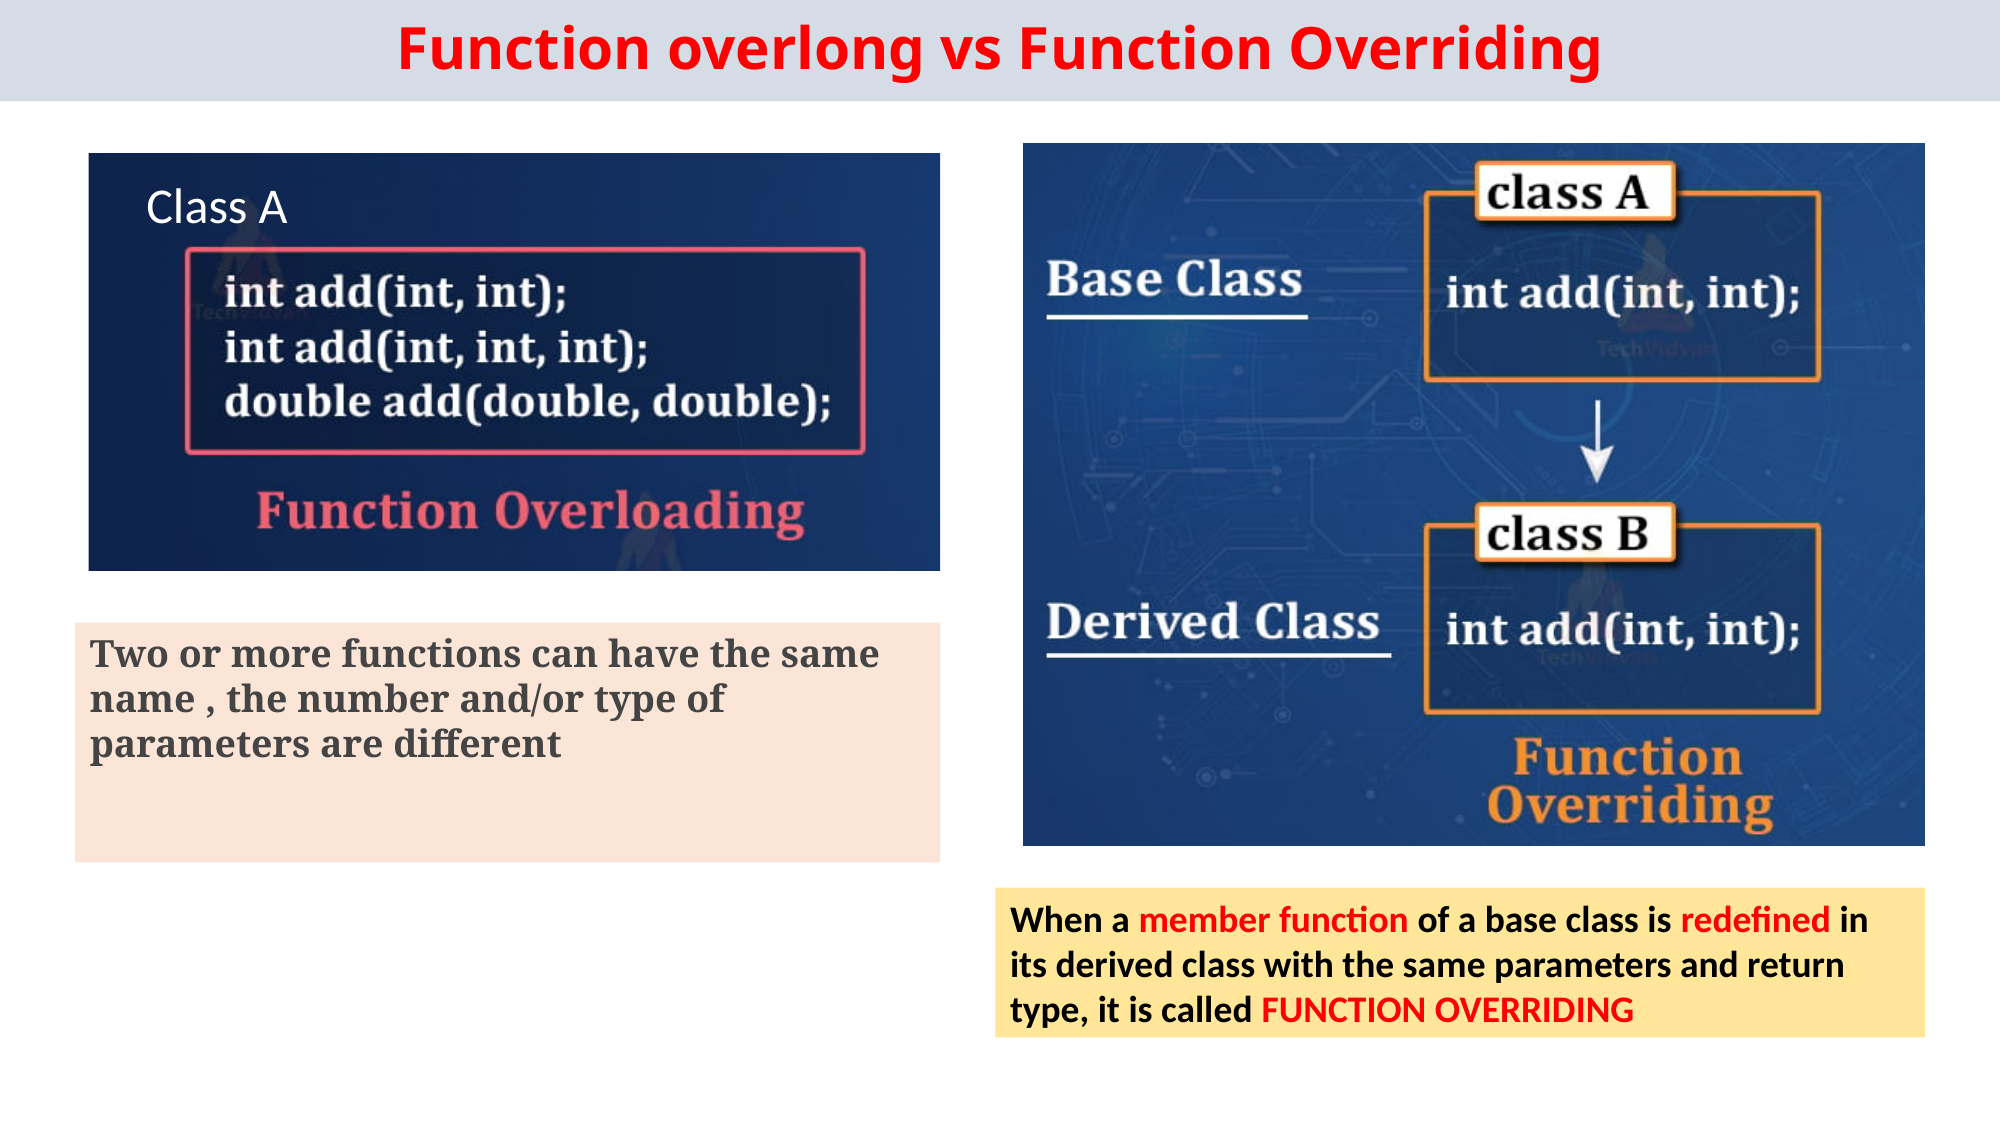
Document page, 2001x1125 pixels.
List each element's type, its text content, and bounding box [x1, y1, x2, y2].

picture [1023, 142, 1925, 846]
text_box Two or more functions can have the same name , the number and/or type of parameters are different [75, 622, 941, 863]
picture [88, 153, 941, 571]
text_box When a member function of a base class is redefined in its derived class with the same parameters and return type, it is called FUNCTION OVERRIDING [995, 887, 1925, 1038]
title Function overlong vs Function Overriding [0, 0, 2000, 102]
